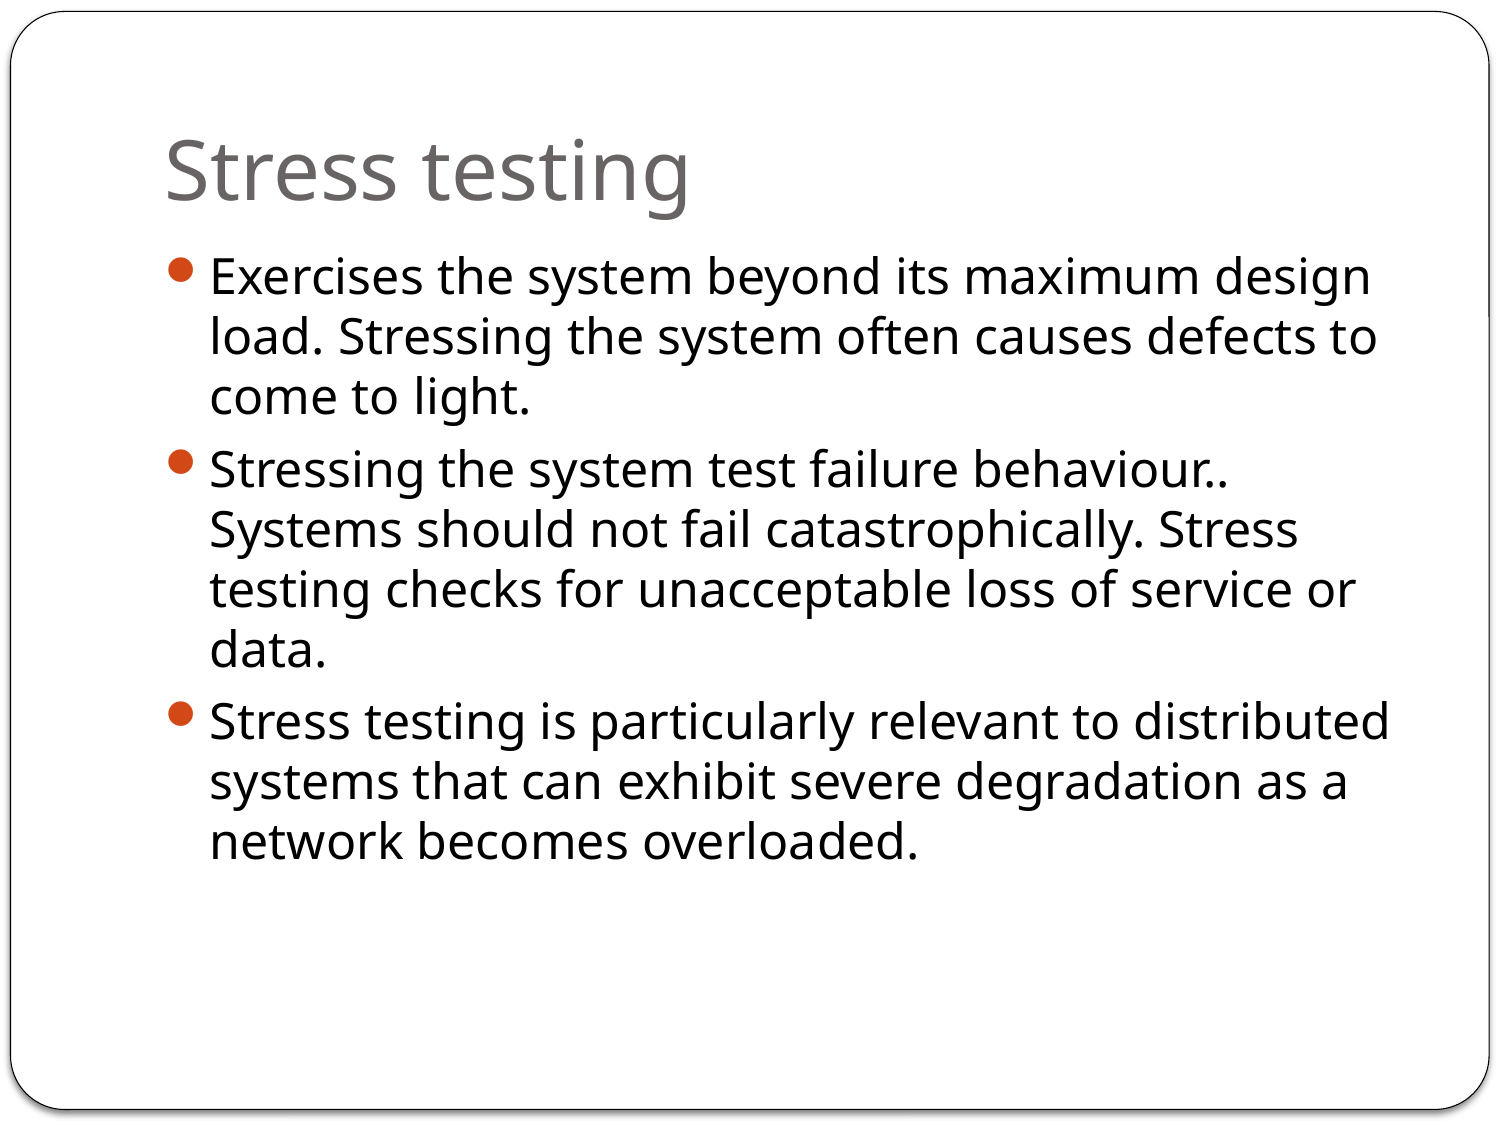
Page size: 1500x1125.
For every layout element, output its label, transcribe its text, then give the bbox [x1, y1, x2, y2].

title Stress testing [150, 45, 1425, 233]
list Exercises the system beyond its maximum design load. Stressing the system often causes defects to come to light. Stressing the system test failure behaviour.. Systems should not fail catastrophically. Stress testing checks for unacceptable loss of service or data. Stress testing is particularly relevant to distributed systems that can exhibit severe degradation as a network becomes overloaded. [150, 237, 1425, 988]
